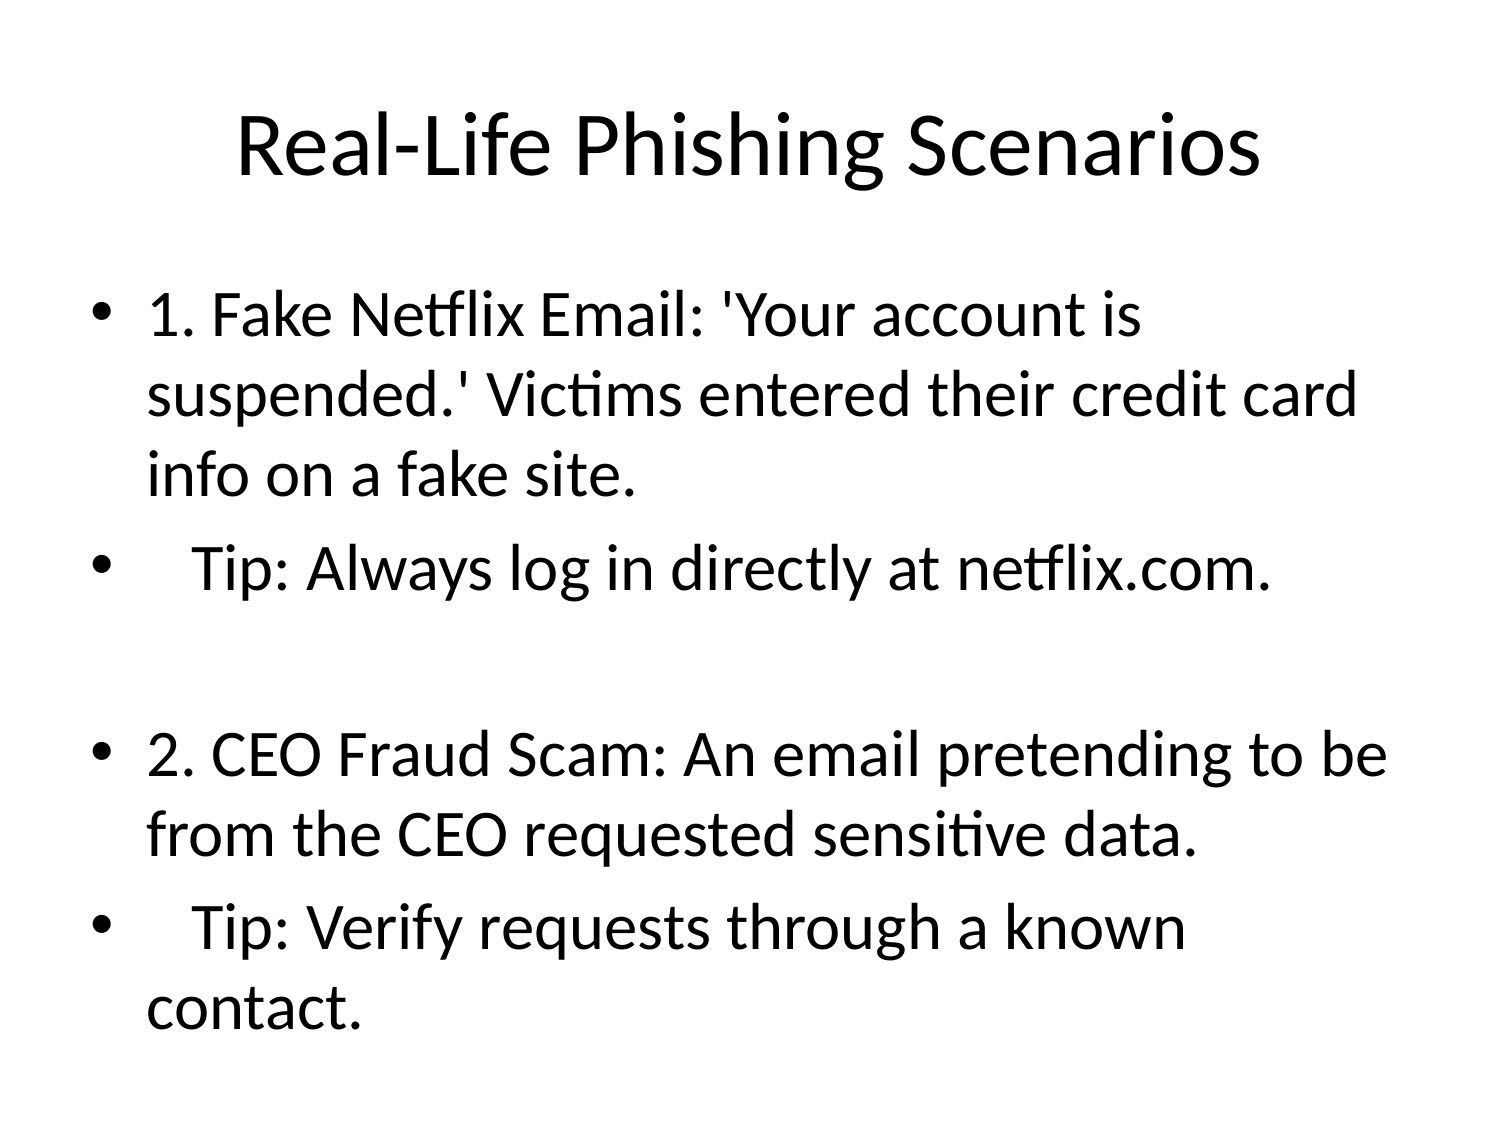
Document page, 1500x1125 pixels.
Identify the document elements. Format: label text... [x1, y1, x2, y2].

list 1. Fake Netflix Email: 'Your account is suspended.' Victims entered their credit card info on a fake site. Tip: Always log in directly at netflix.com. 2. CEO Fraud Scam: An email pretending to be from the CEO requested sensitive data. Tip: Verify requests through a known contact. [75, 262, 1425, 1005]
title Real-Life Phishing Scenarios [75, 45, 1425, 233]
